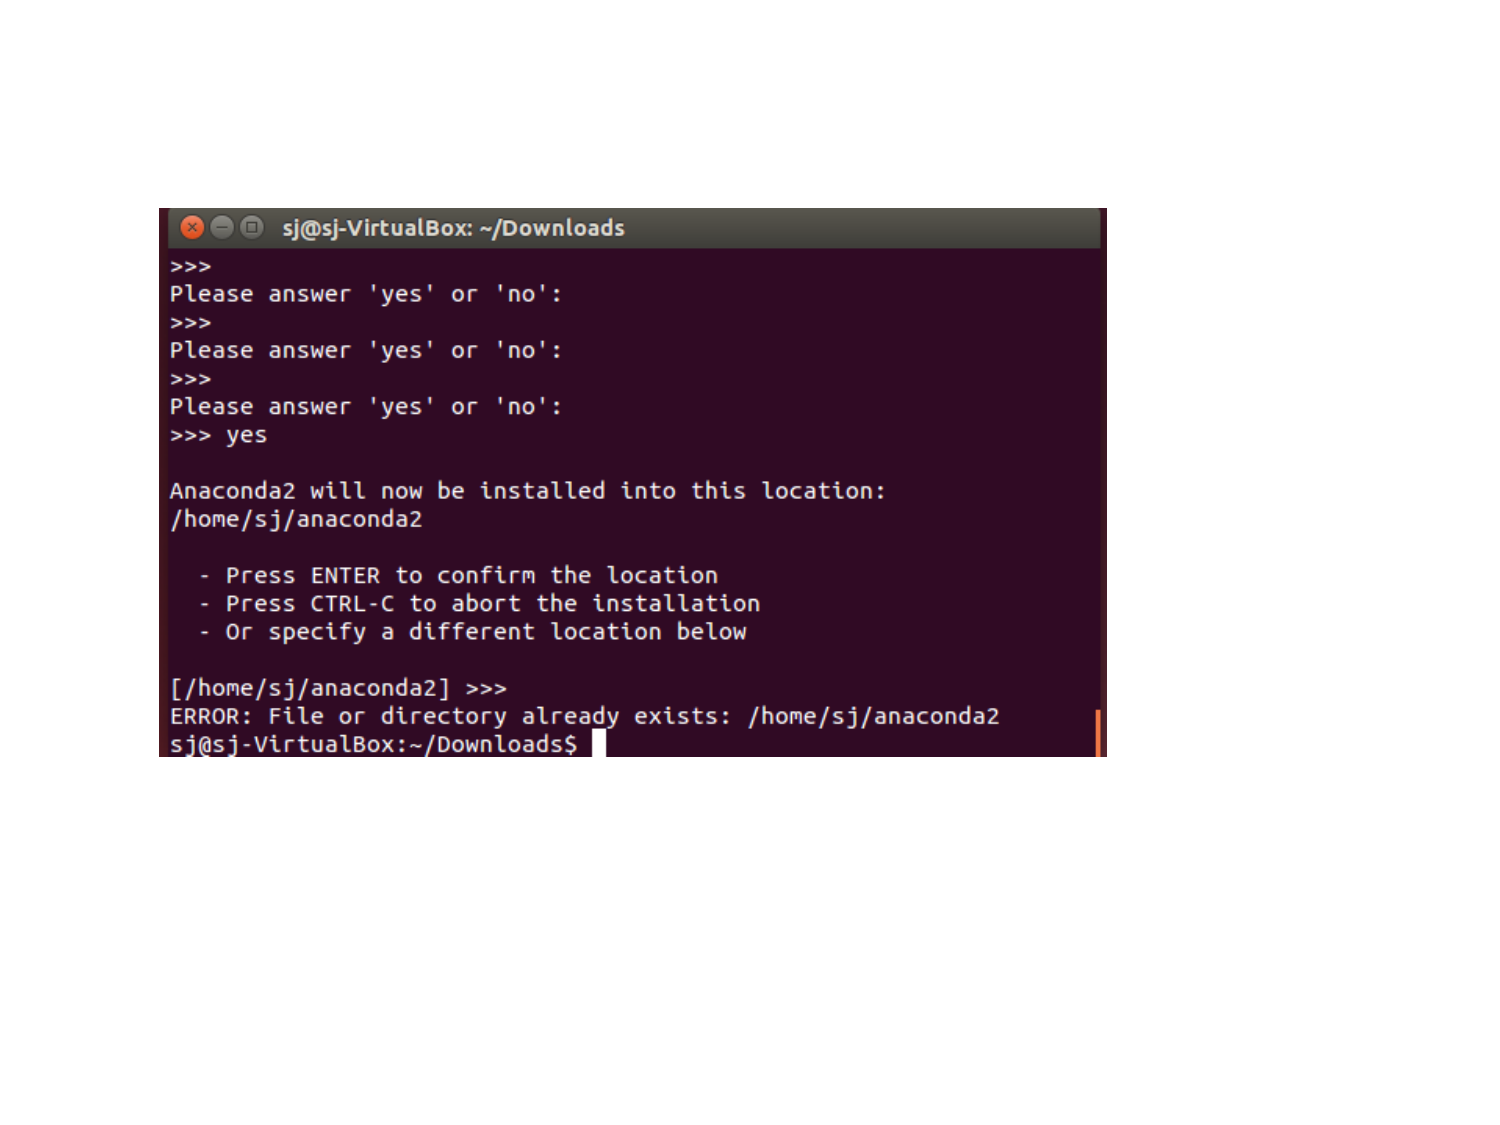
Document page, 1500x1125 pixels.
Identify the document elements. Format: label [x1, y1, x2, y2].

picture [159, 207, 1107, 757]
